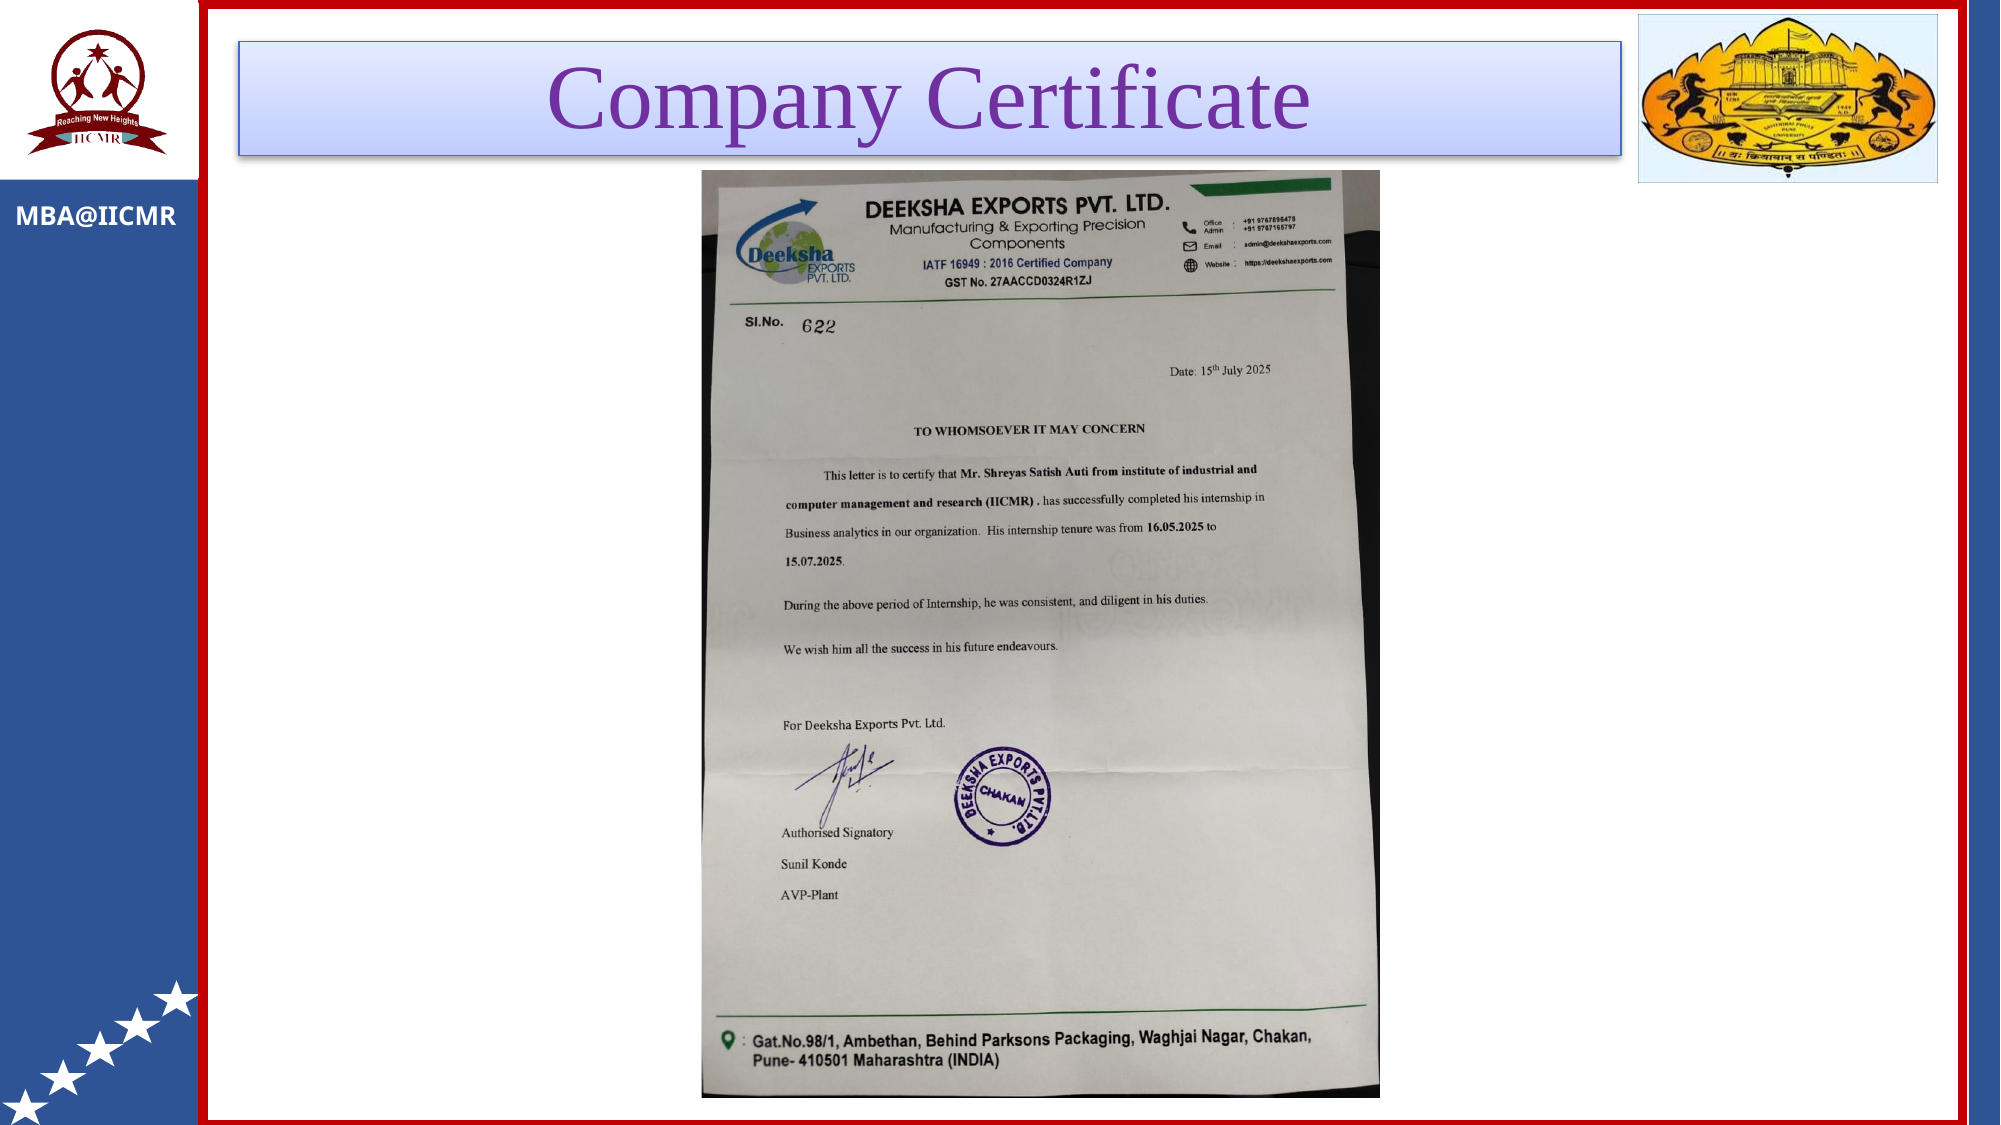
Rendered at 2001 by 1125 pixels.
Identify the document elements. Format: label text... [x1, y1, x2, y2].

picture [701, 169, 1381, 1098]
title Company Certificate [238, 41, 1622, 156]
picture [0, 2, 200, 178]
picture [1638, 14, 1939, 183]
